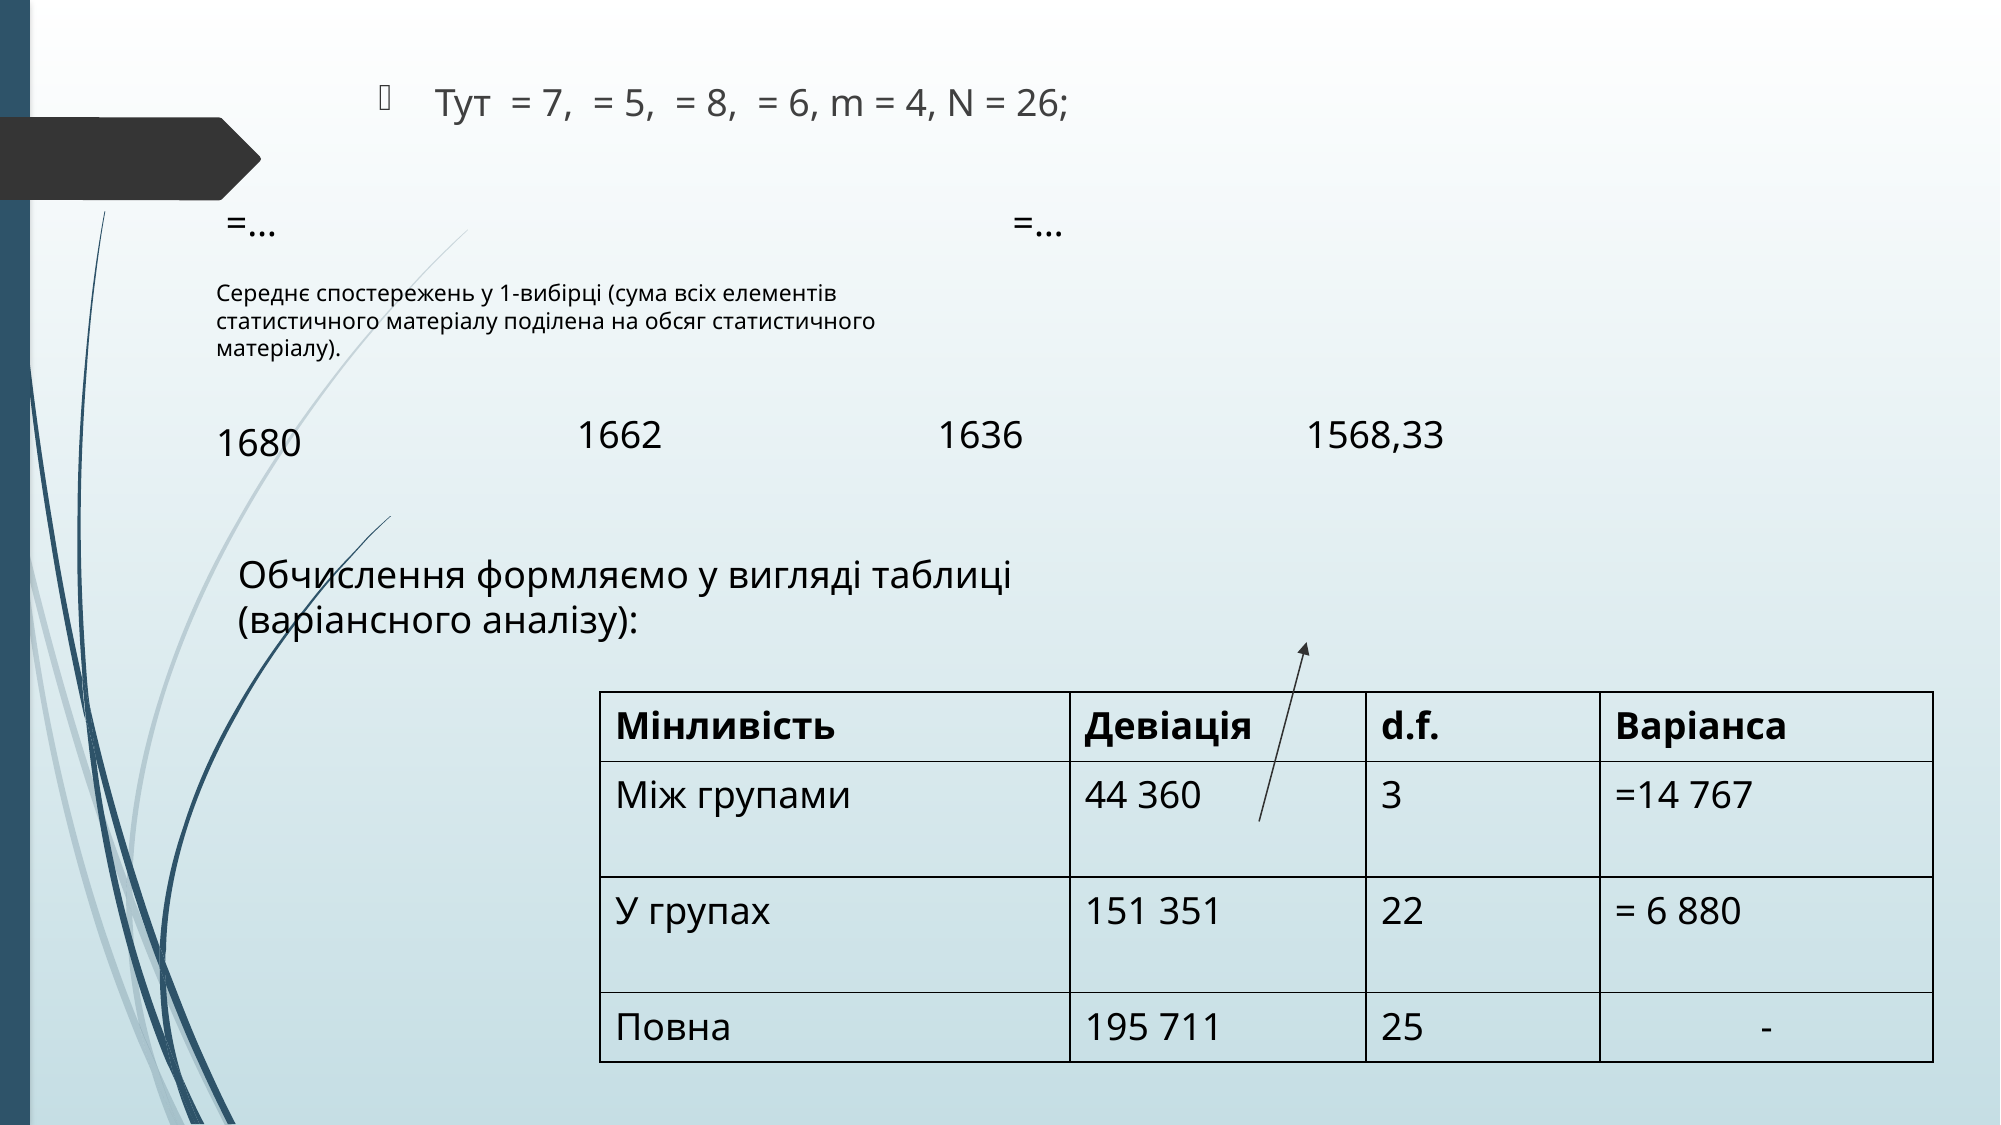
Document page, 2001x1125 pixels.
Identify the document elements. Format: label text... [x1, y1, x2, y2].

text_box Обчислення формляємо у вигляді таблиці (варіансного аналізу): [223, 543, 1161, 649]
text_box Середнє спостережень у 1-вибірці (сума всіх елементів статистичного матеріалу поділена на обсяг статистичного матеріалу). [201, 271, 999, 369]
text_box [1258, 641, 1307, 822]
